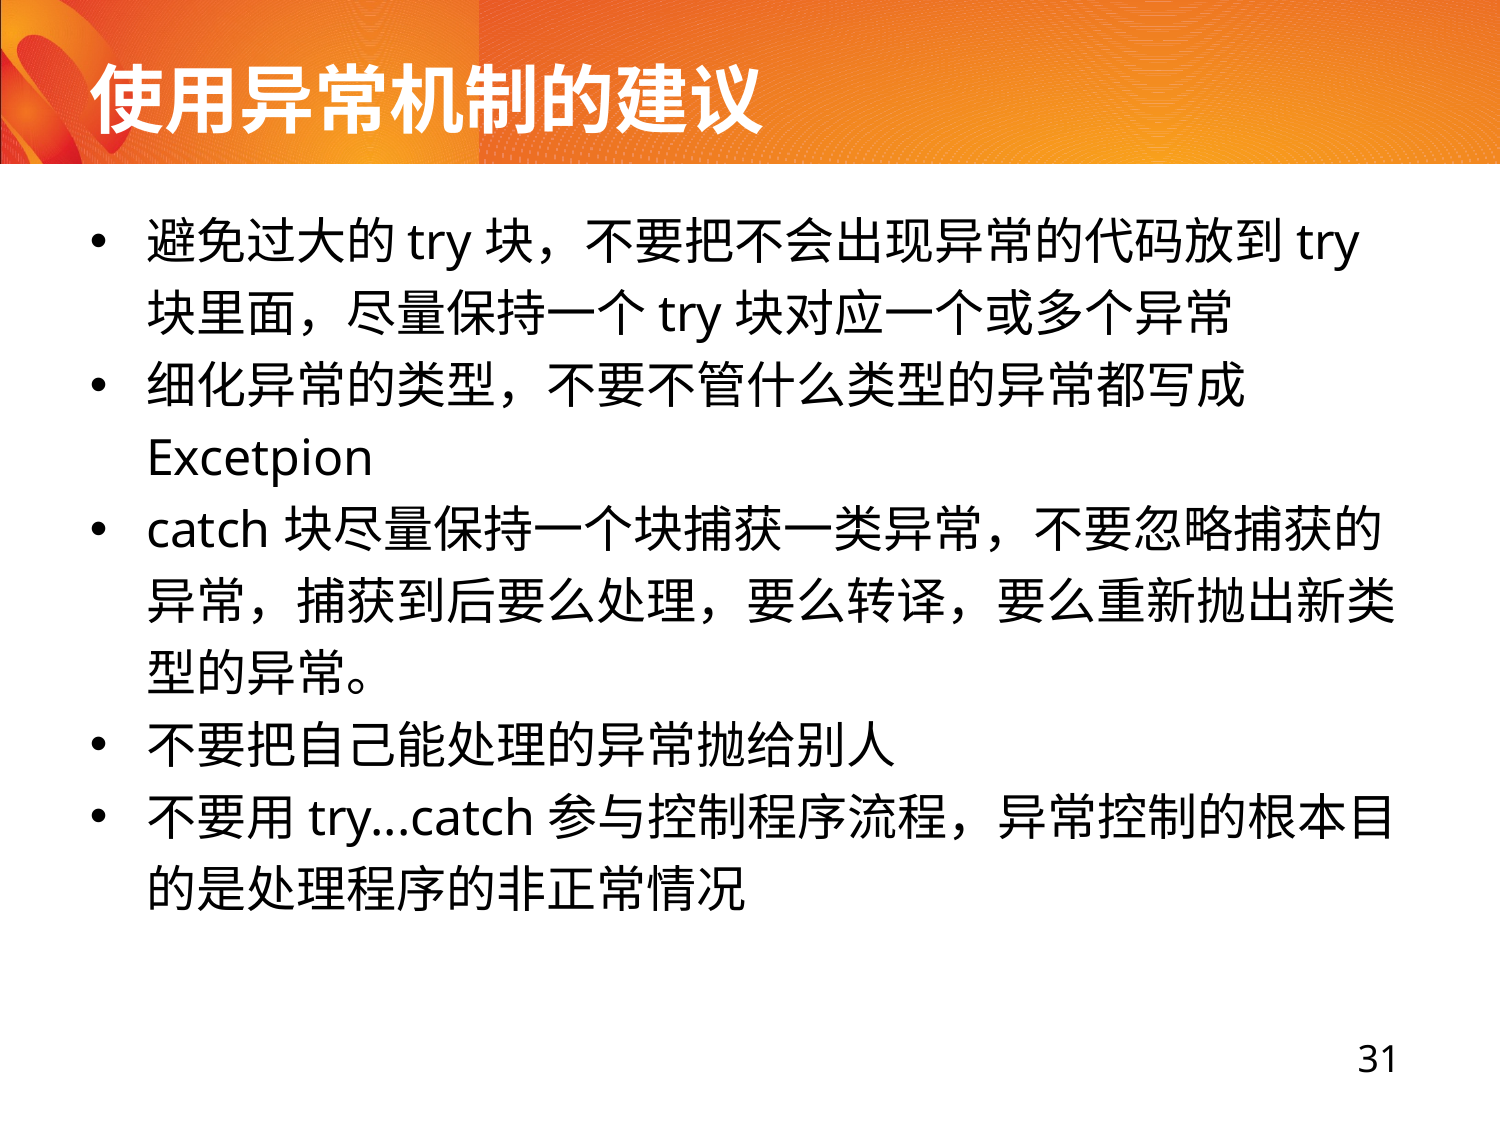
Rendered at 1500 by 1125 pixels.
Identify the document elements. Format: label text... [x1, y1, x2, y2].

picture [0, 0, 1500, 164]
title 使用异常机制的建议 [75, 45, 1425, 167]
list 避免过大的try块，不要把不会出现异常的代码放到try块里面，尽量保持一个try块对应一个或多个异常 细化异常的类型，不要不管什么类型的异常都写成Excetpion catch块尽量保持一个块捕获一类异常，不要忽略捕获的异常，捕获到后要么处理，要么转译，要么重新抛出新类型的异常。 不要把自己能处理的异常抛给别人 不要用try...catch参与控制程序流程，异常控制的根本目的是处理程序的非正常情况 [75, 190, 1425, 1005]
